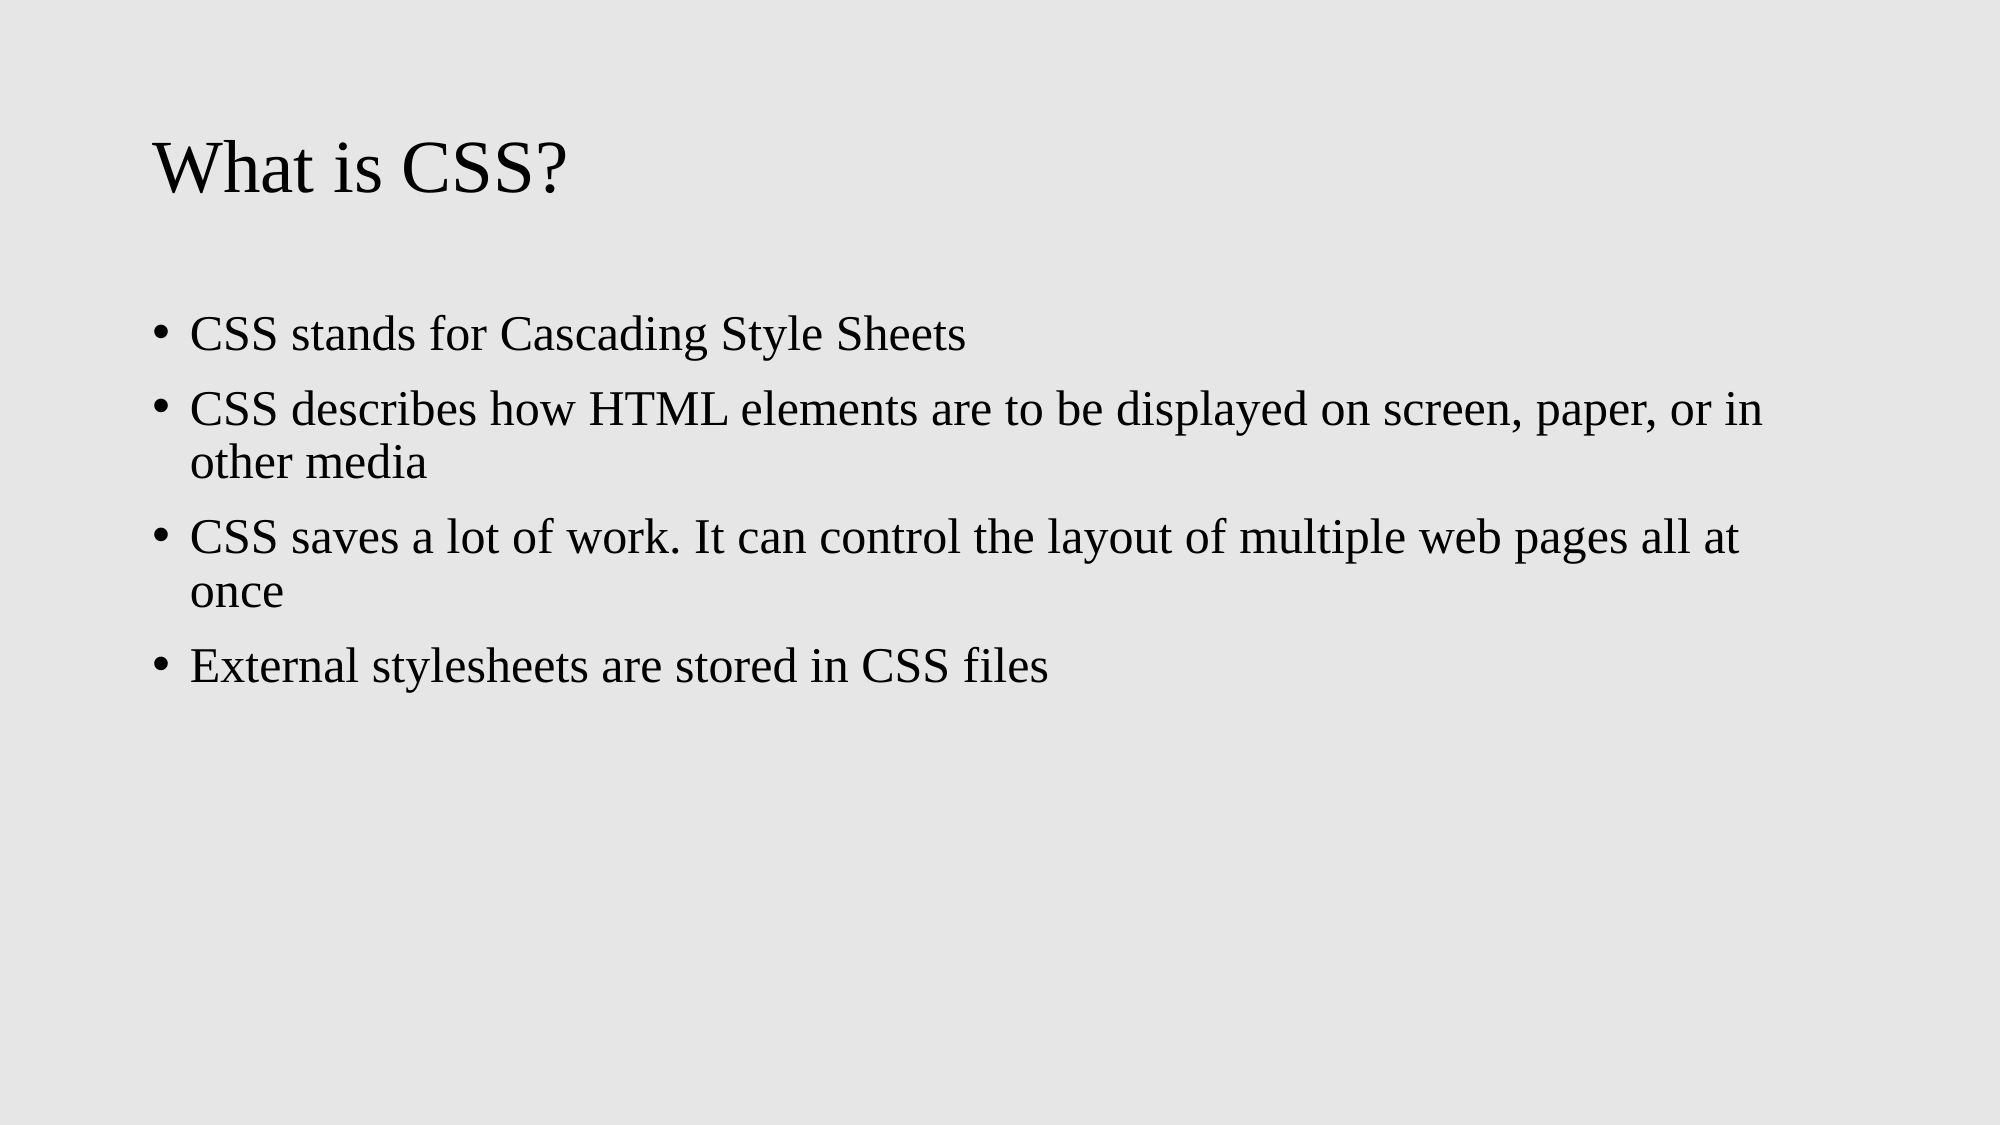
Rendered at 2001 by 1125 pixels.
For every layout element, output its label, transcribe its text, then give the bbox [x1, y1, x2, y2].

list CSS stands for Cascading Style Sheets CSS describes how HTML elements are to be displayed on screen, paper, or in other media CSS saves a lot of work. It can control the layout of multiple web pages all at once External stylesheets are stored in CSS files [137, 299, 1863, 1014]
title What is CSS? [137, 59, 1863, 278]
